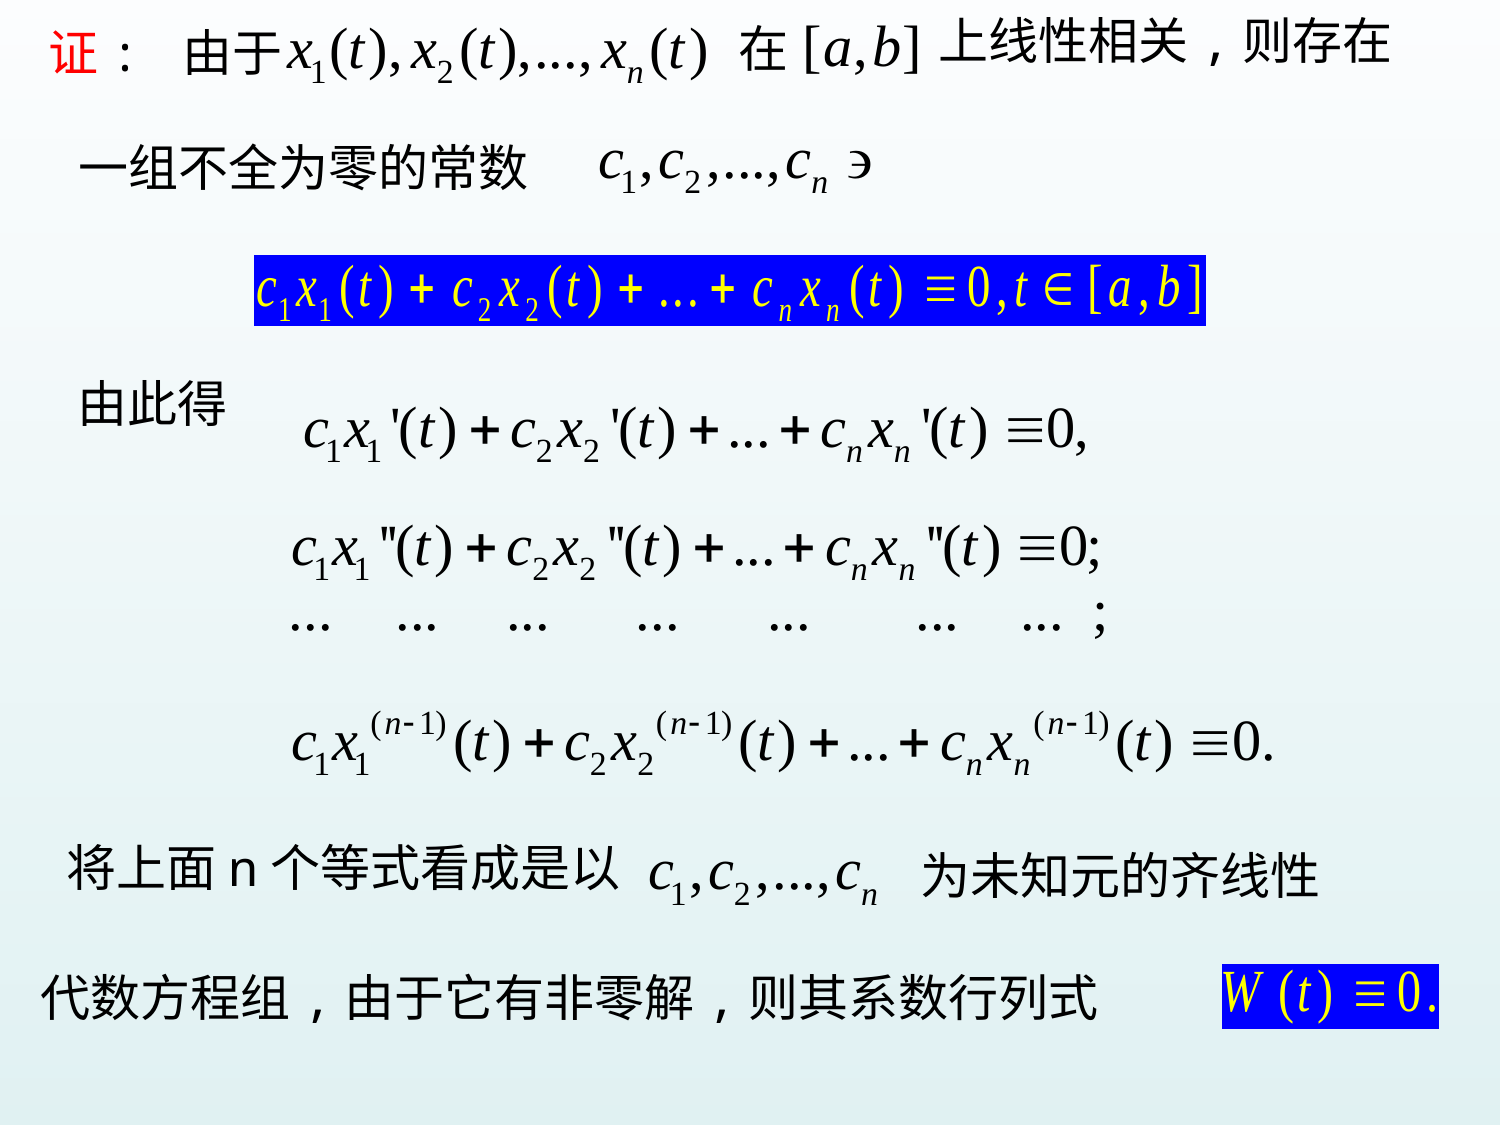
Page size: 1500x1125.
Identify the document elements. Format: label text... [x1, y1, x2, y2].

text_box 将上面n个等式看成是以 [51, 828, 636, 904]
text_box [289, 597, 1111, 723]
text_box 由此得 [62, 364, 243, 440]
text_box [253, 255, 1206, 327]
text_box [803, 20, 923, 83]
text_box 代数方程组,由于它有非零解,则其系数行列式 [26, 958, 1114, 1034]
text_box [645, 839, 882, 911]
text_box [596, 128, 876, 199]
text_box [289, 704, 1277, 782]
text_box 证: 由于 [34, 13, 298, 89]
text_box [289, 515, 1106, 587]
text_box 一组不全为零的常数 [64, 128, 544, 204]
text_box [282, 18, 712, 90]
text_box 在 [723, 10, 804, 86]
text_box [1222, 963, 1440, 1029]
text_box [300, 397, 1093, 468]
text_box 为未知元的齐线性 [905, 837, 1336, 912]
text_box 上线性相关,则存在 [923, 2, 1408, 77]
